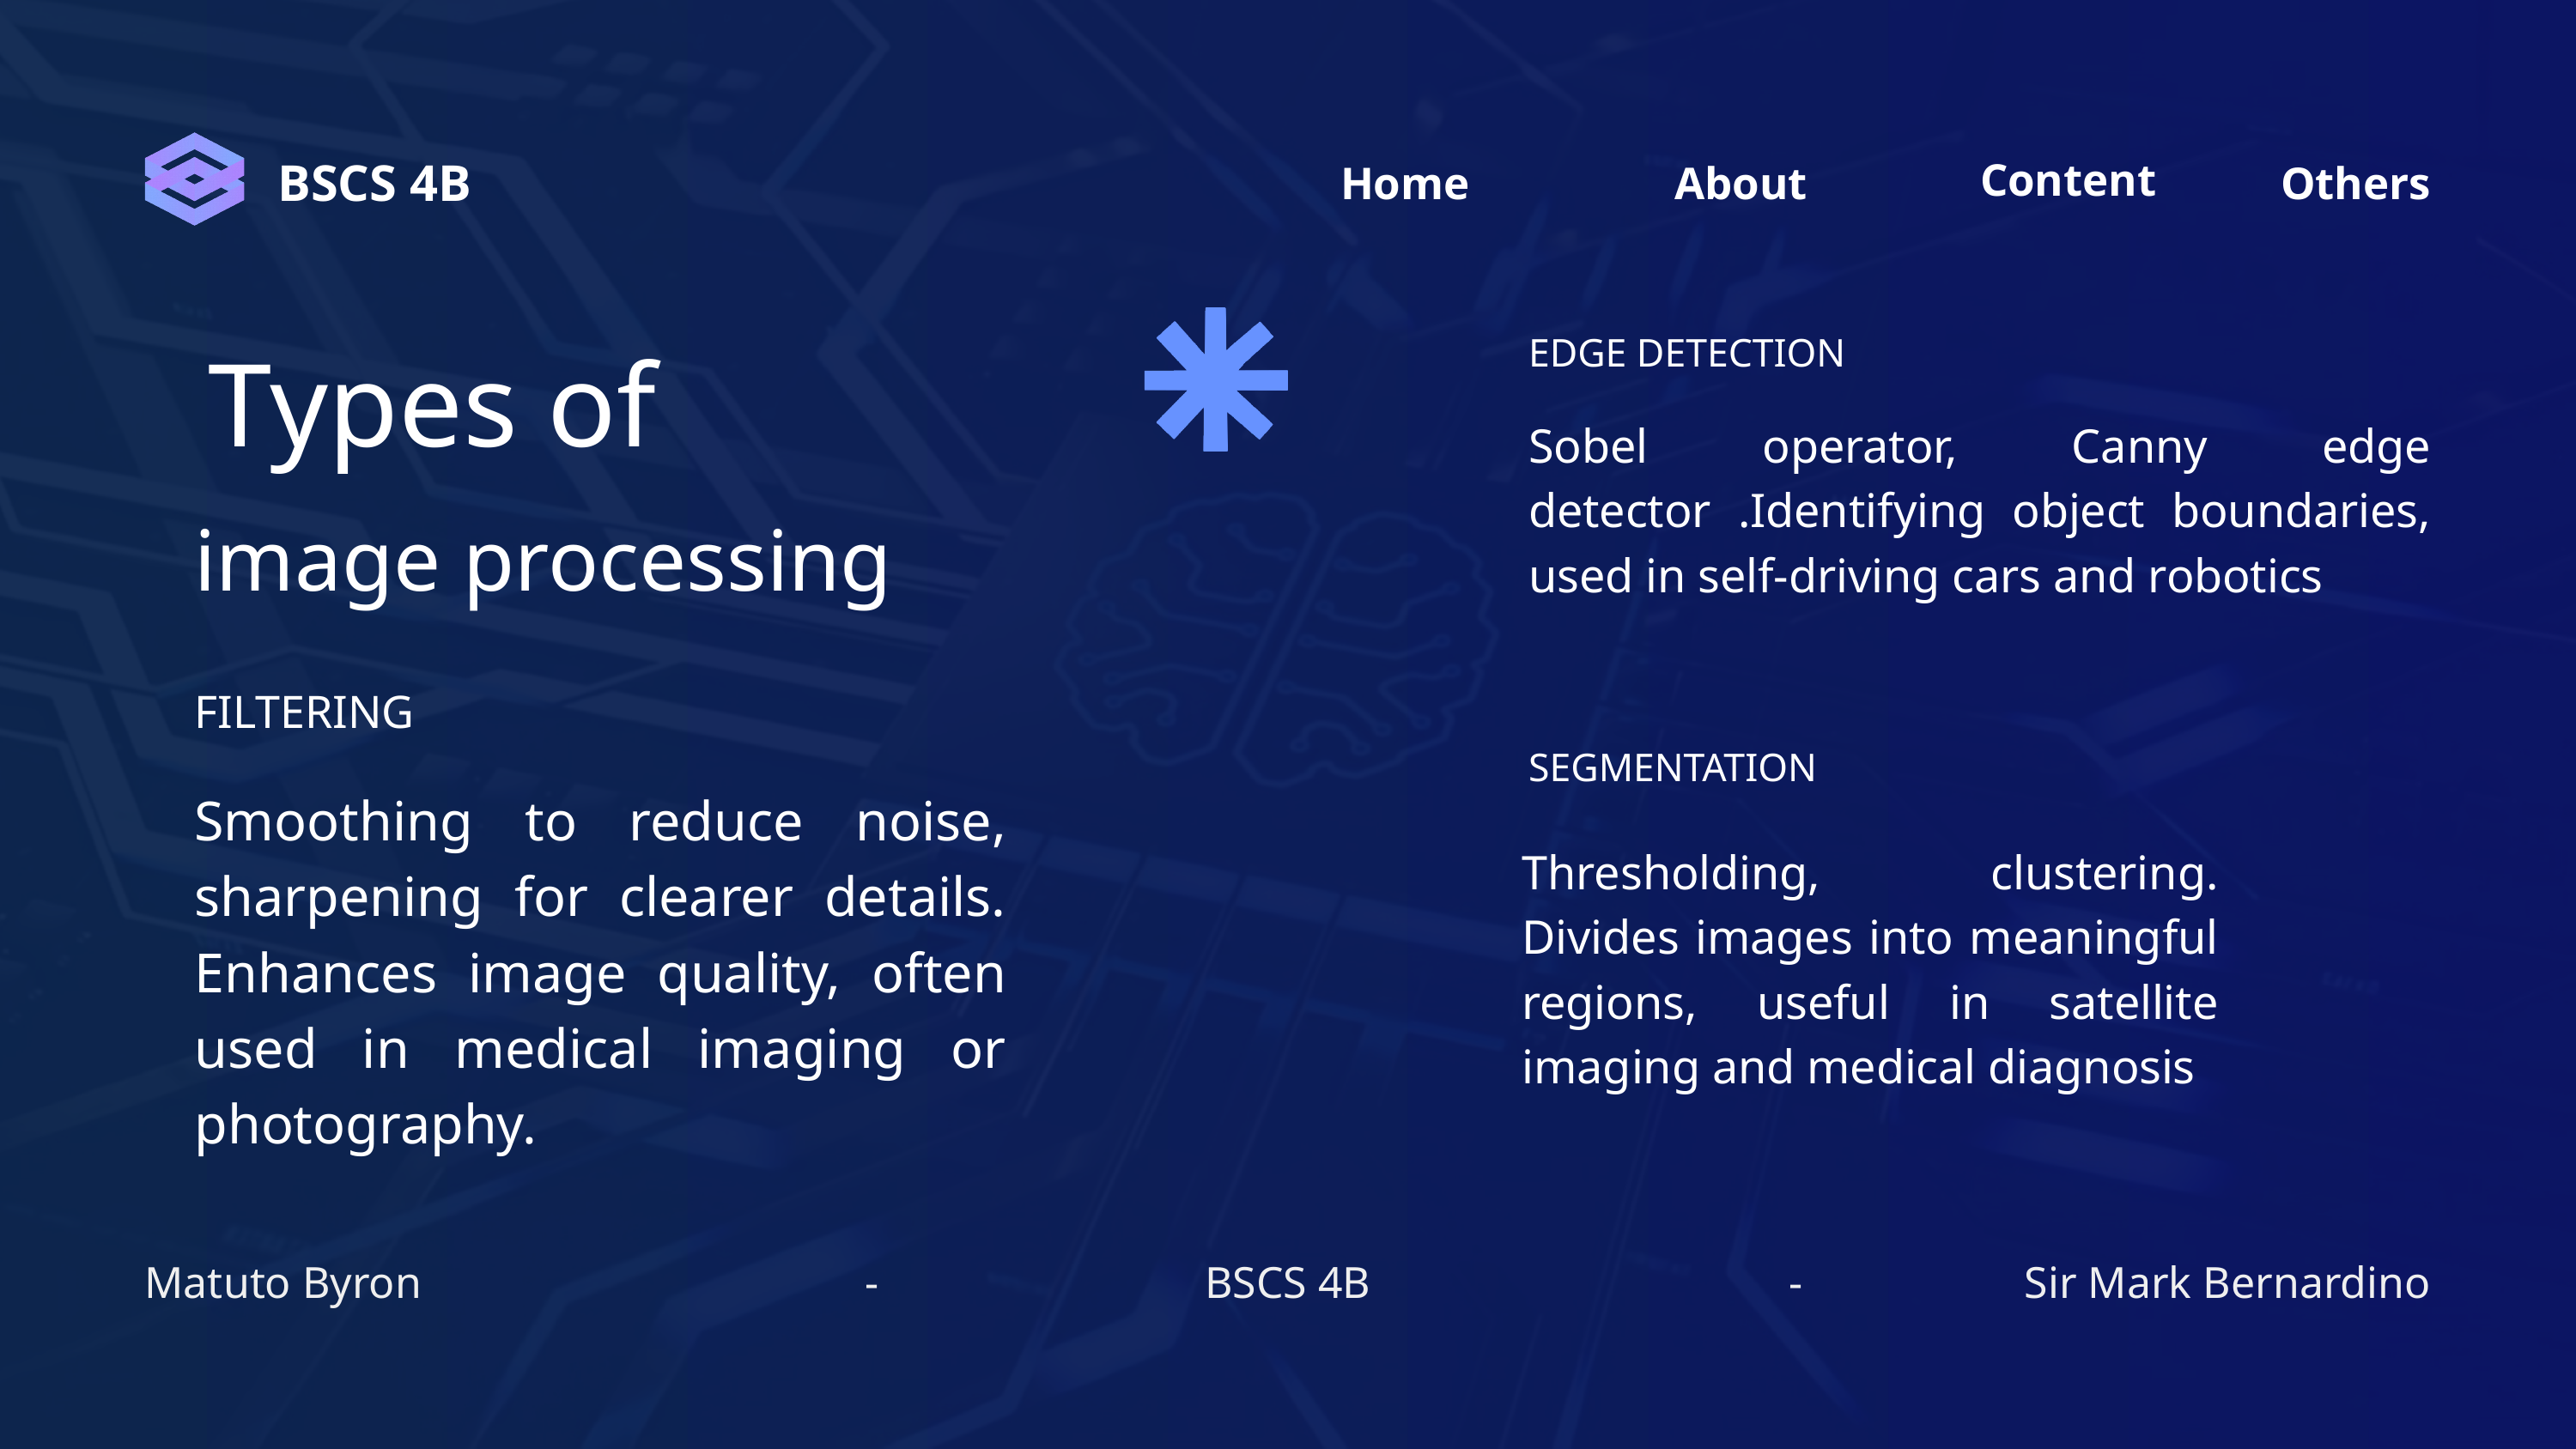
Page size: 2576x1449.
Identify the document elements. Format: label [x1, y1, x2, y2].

text_box [0, 0, 2576, 1449]
